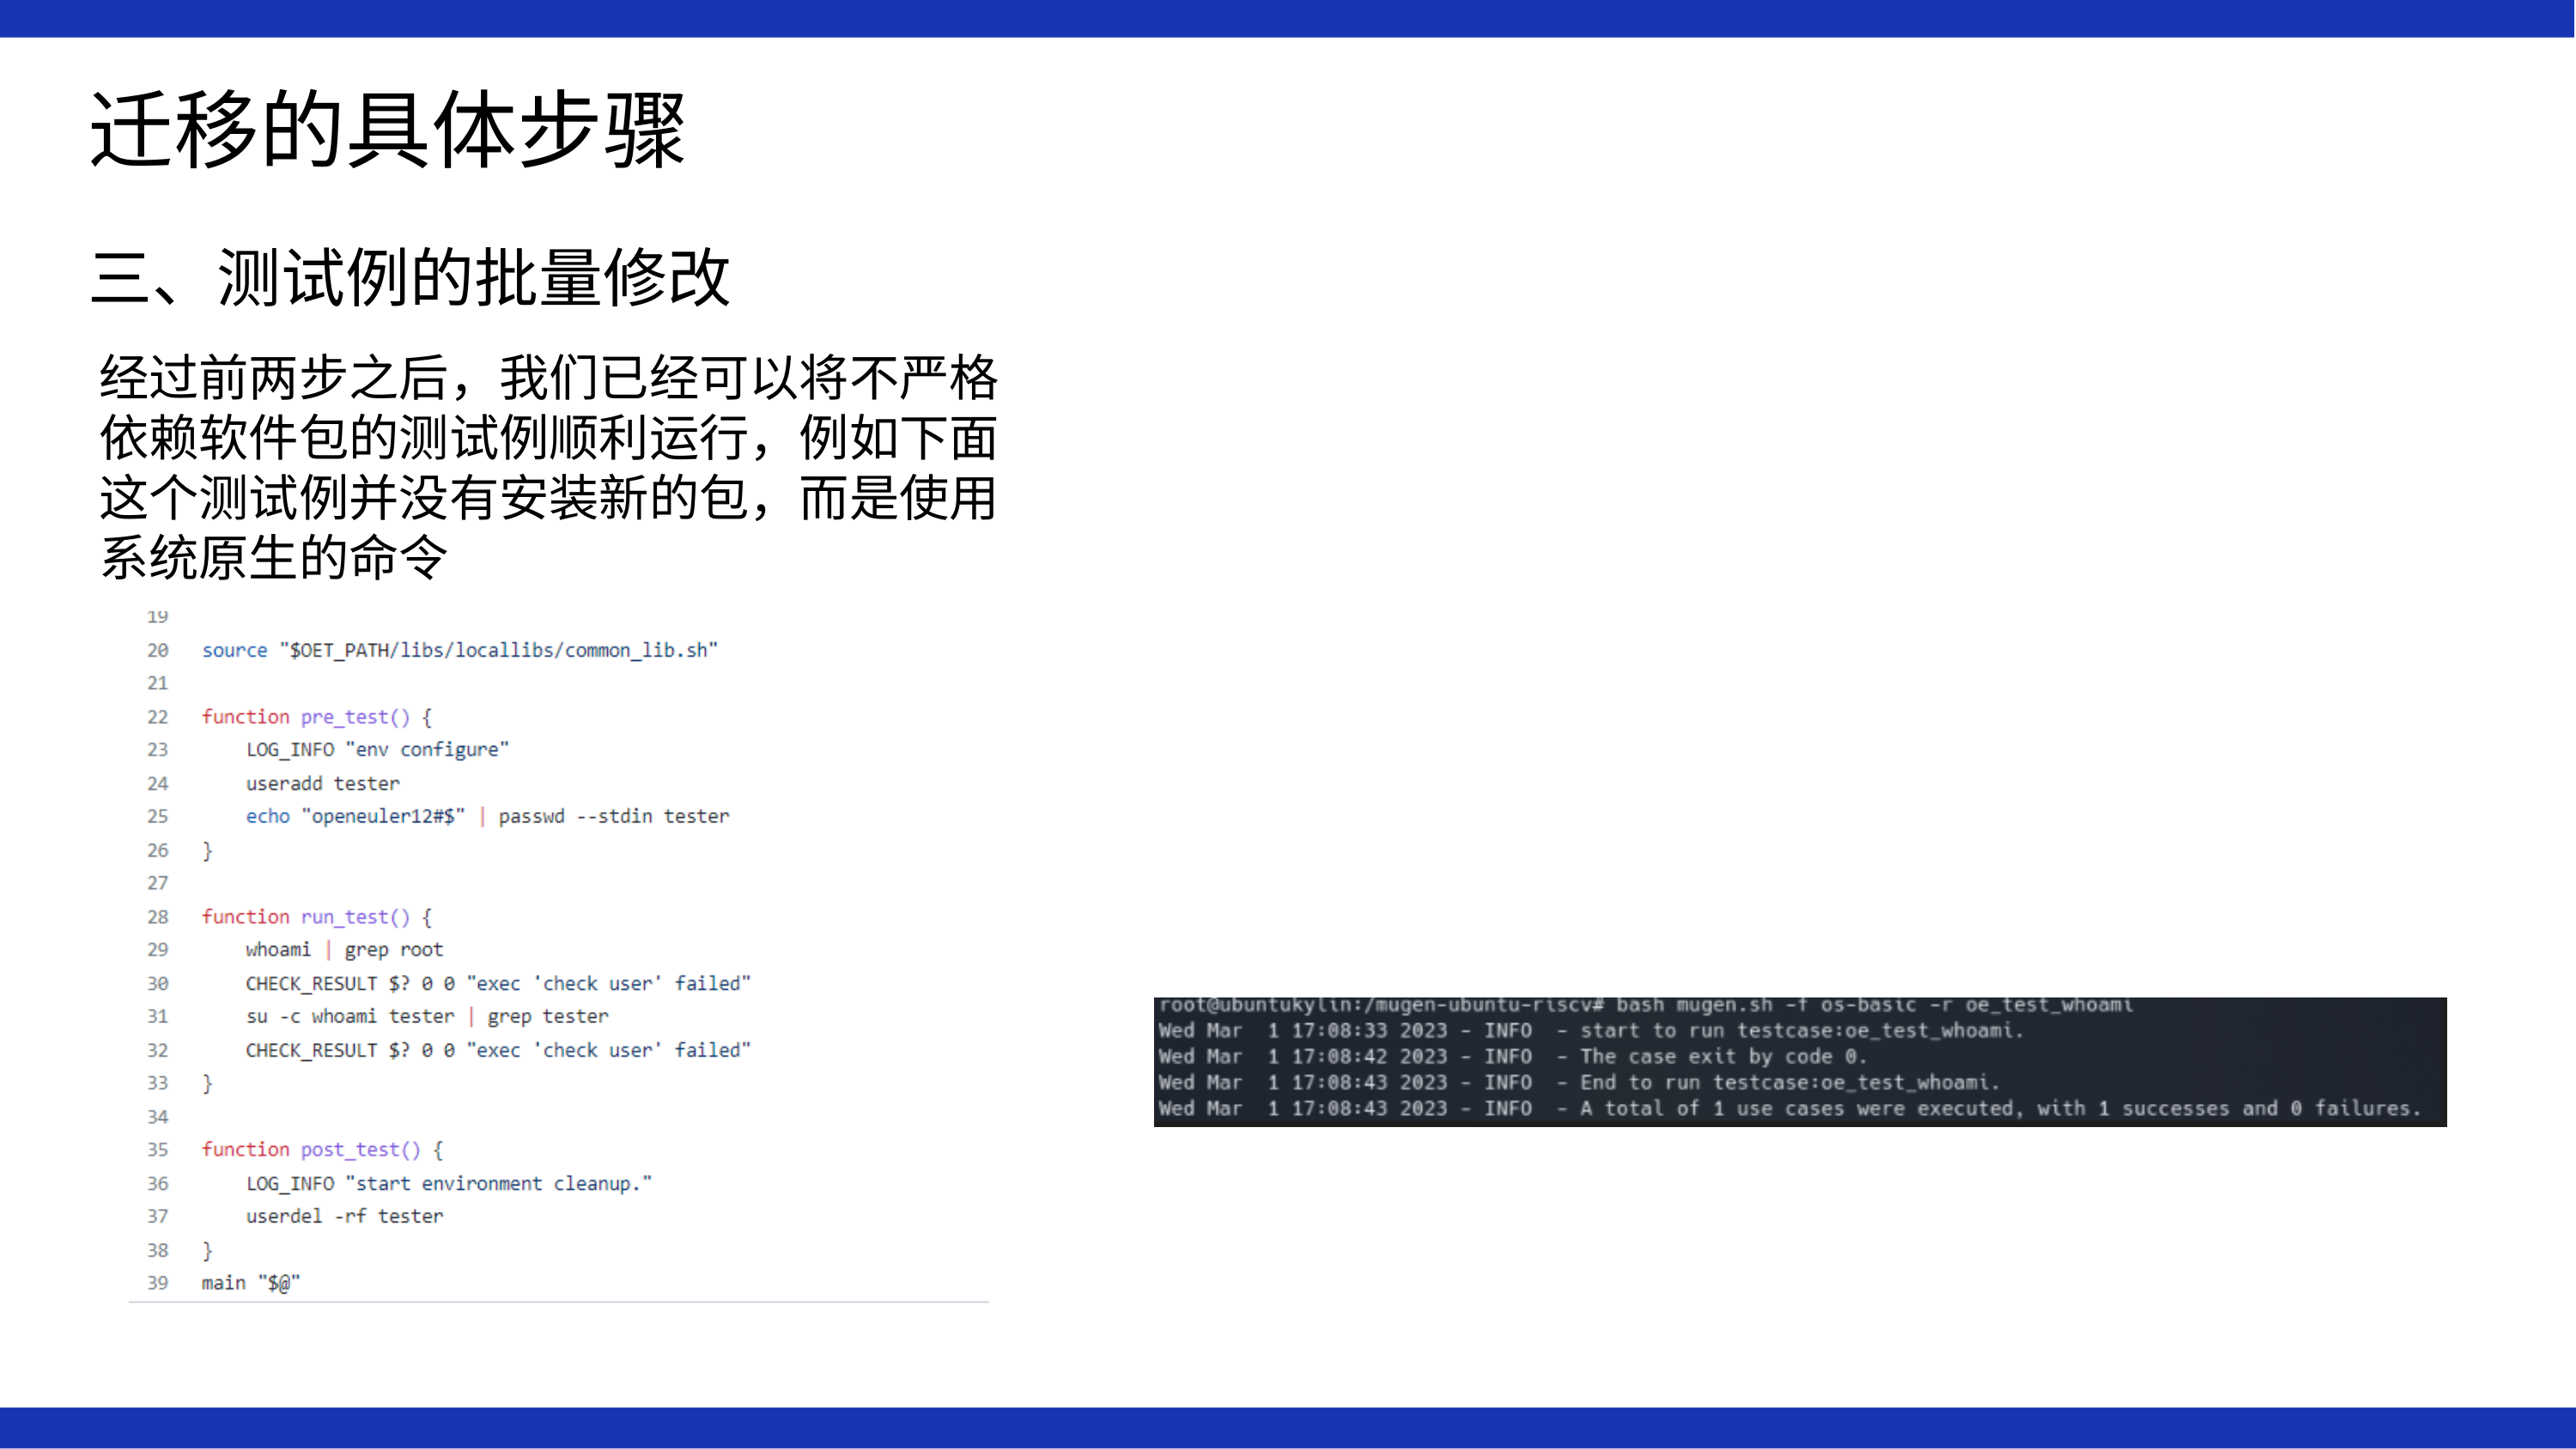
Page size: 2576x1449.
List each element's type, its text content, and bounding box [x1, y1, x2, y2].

text_box 经过前两步之后，我们已经可以将不严格依赖软件包的测试例顺利运行，例如下面这个测试例并没有安装新的包，而是使用系统原生的命令 [86, 339, 1031, 593]
text_box [0, 0, 2574, 38]
text_box 迁移的具体步骤 [75, 70, 762, 186]
text_box [0, 1407, 2576, 1449]
text_box 三、测试例的批量修改 [75, 231, 1202, 321]
picture [1154, 997, 2448, 1127]
picture [128, 611, 989, 1303]
